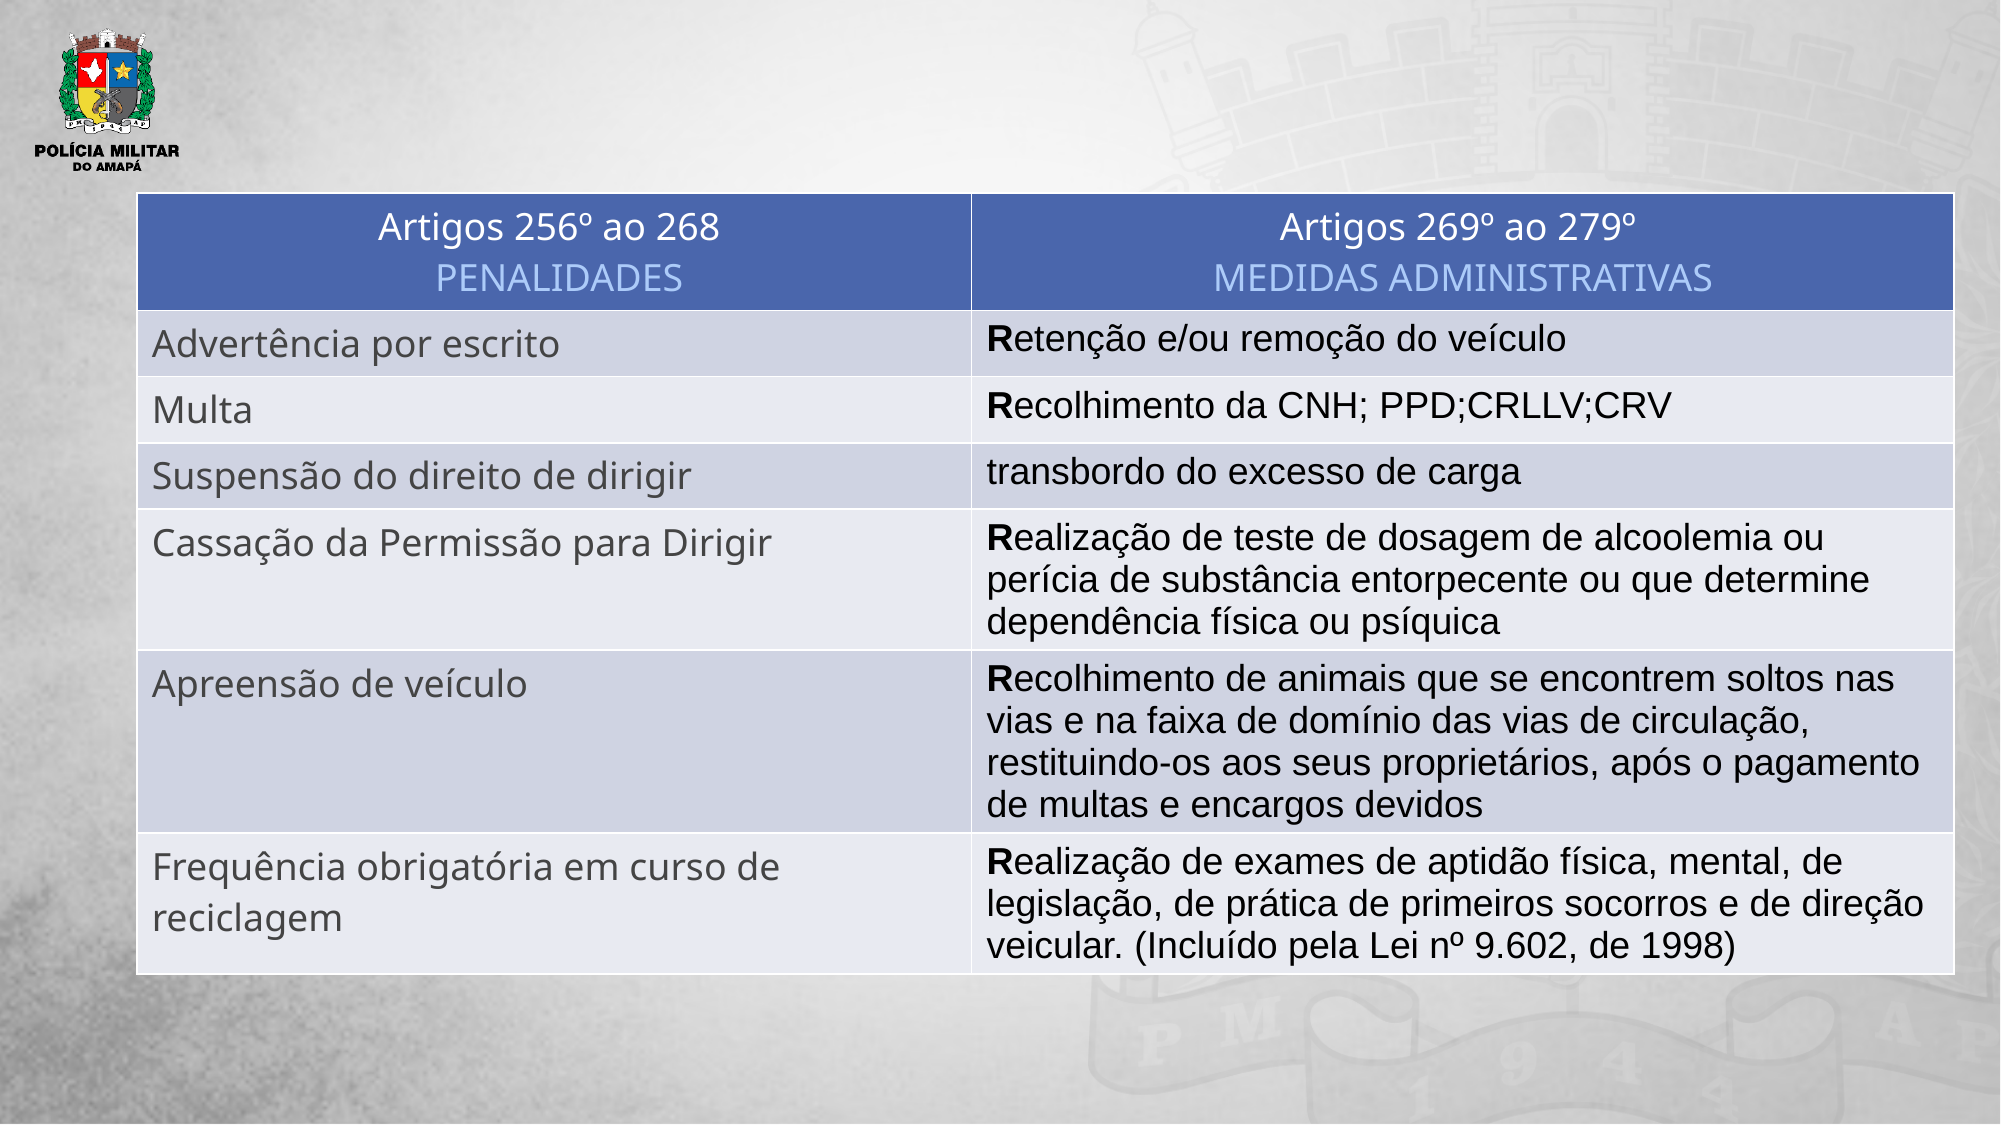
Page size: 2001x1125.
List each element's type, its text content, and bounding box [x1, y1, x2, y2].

table_cell Retenção e/ou remoção do veículo [972, 311, 1953, 376]
text_box [234, 0, 1662, 192]
table_cell Recolhimento de animais que se encontrem soltos nas vias e na faixa de domínio das vias de circulação, restituindo-os aos seus proprietários, após o pagamento de multas e encargos devidos [972, 651, 1953, 832]
table_cell Apreensão de veículo [138, 651, 971, 832]
table_cell transbordo do excesso de carga [972, 444, 1953, 508]
table_cell Realização de teste de dosagem de alcoolemia ou perícia de substância entorpecente ou que determine dependência física ou psíquica [972, 510, 1953, 649]
table_cell Suspensão do direito de dirigir [138, 444, 971, 508]
table_header Artigos 256º ao 268 PENALIDADES [138, 194, 971, 310]
table_cell Frequência obrigatória em curso de reciclagem [138, 834, 971, 973]
table_cell Cassação da Permissão para Dirigir [138, 510, 971, 649]
picture [0, 0, 2001, 1125]
table_cell Multa [138, 377, 971, 442]
table_cell Advertência por escrito [138, 311, 971, 376]
table_header Artigos 269º ao 279º MEDIDAS ADMINISTRATIVAS [972, 194, 1953, 310]
table_cell Realização de exames de aptidão física, mental, de legislação, de prática de primeiros socorros e de direção veicular. (Incluído pela Lei nº 9.602, de 1998) [972, 834, 1953, 973]
table_cell Recolhimento da CNH; PPD;CRLLV;CRV [972, 377, 1953, 442]
